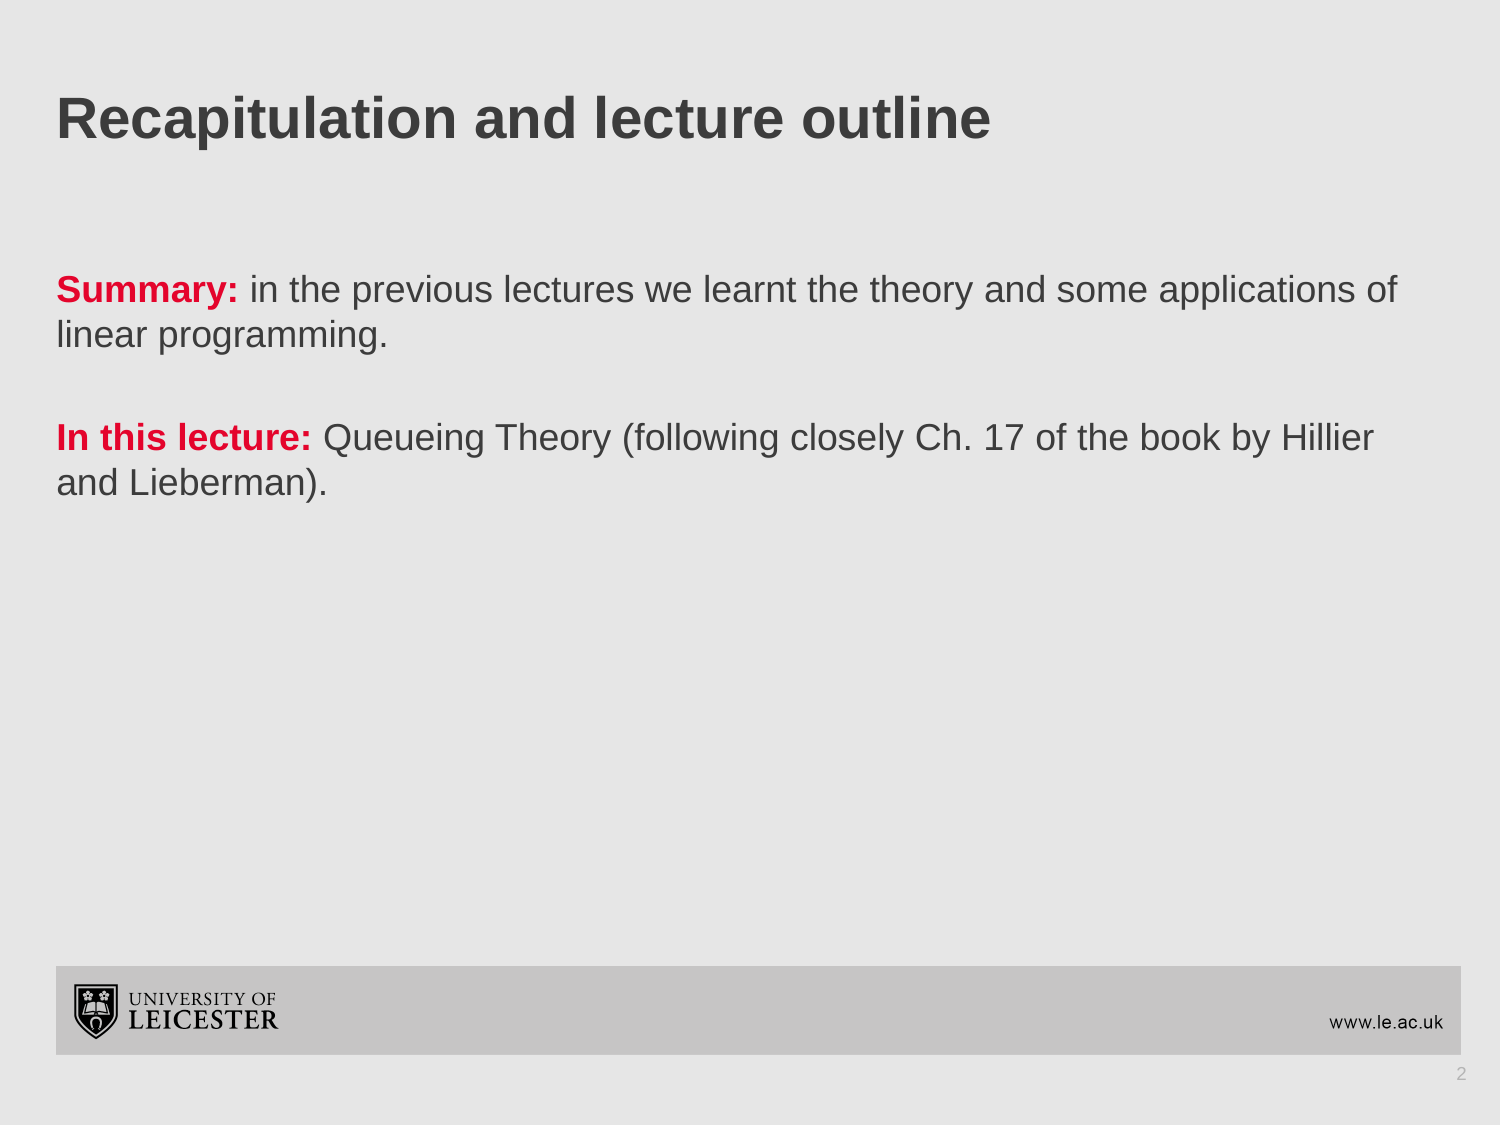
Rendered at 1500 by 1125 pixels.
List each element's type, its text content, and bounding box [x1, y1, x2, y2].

list Summary: in the previous lectures we learnt the theory and some applications of linear programming. In this lecture: Queueing Theory (following closely Ch. 17 of the book by Hillier and Lieberman). [56, 200, 1442, 870]
slide_number 2 [1144, 1042, 1482, 1103]
picture [56, 966, 1461, 1055]
title Recapitulation and lecture outline [56, 80, 1442, 151]
